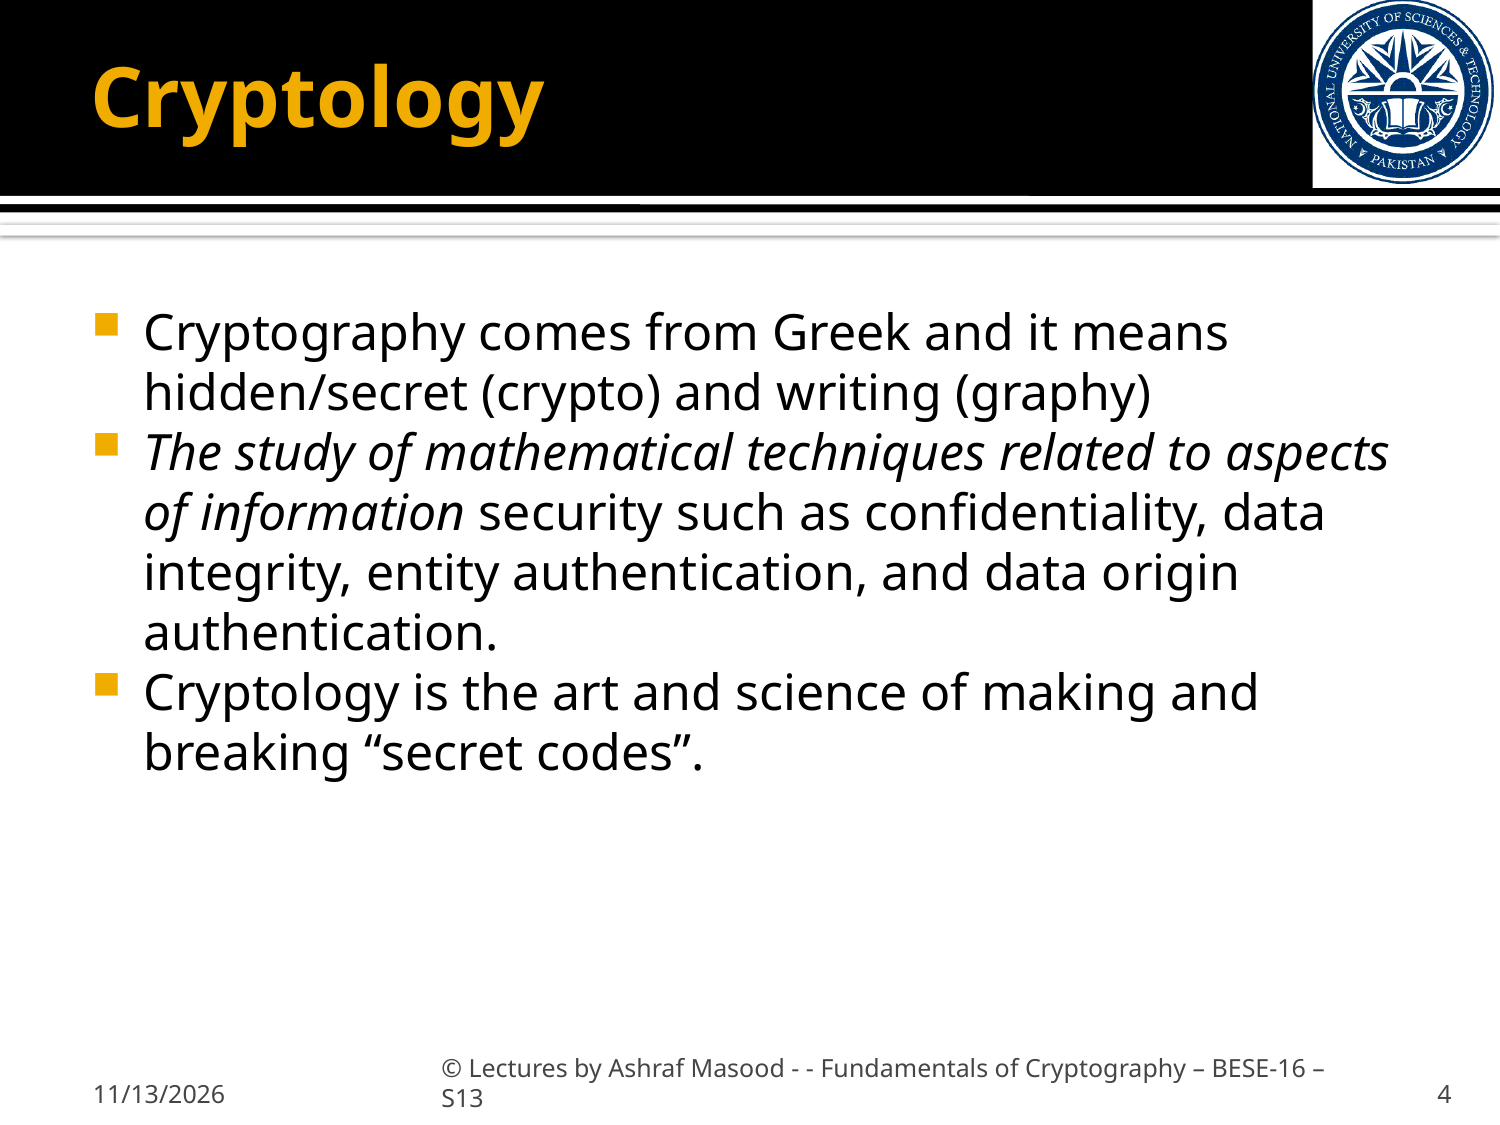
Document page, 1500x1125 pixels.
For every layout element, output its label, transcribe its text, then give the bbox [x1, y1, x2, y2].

picture [1312, 0, 1500, 188]
list Cryptography comes from Greek and it means hidden/secret (crypto) and writing (graphy) The study of mathematical techniques related to aspects of information security such as confidentiality, data integrity, entity authentication, and data origin authentication. Cryptology is the art and science of making and breaking “secret codes”. [62, 224, 1463, 1063]
footer © Lectures by Ashraf Masood - - Fundamentals of Cryptography – BESE-16 –S13 [433, 1067, 1338, 1113]
title Cryptology [75, 12, 1313, 175]
slide_number 4 [1345, 1067, 1467, 1113]
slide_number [75, 1067, 425, 1113]
